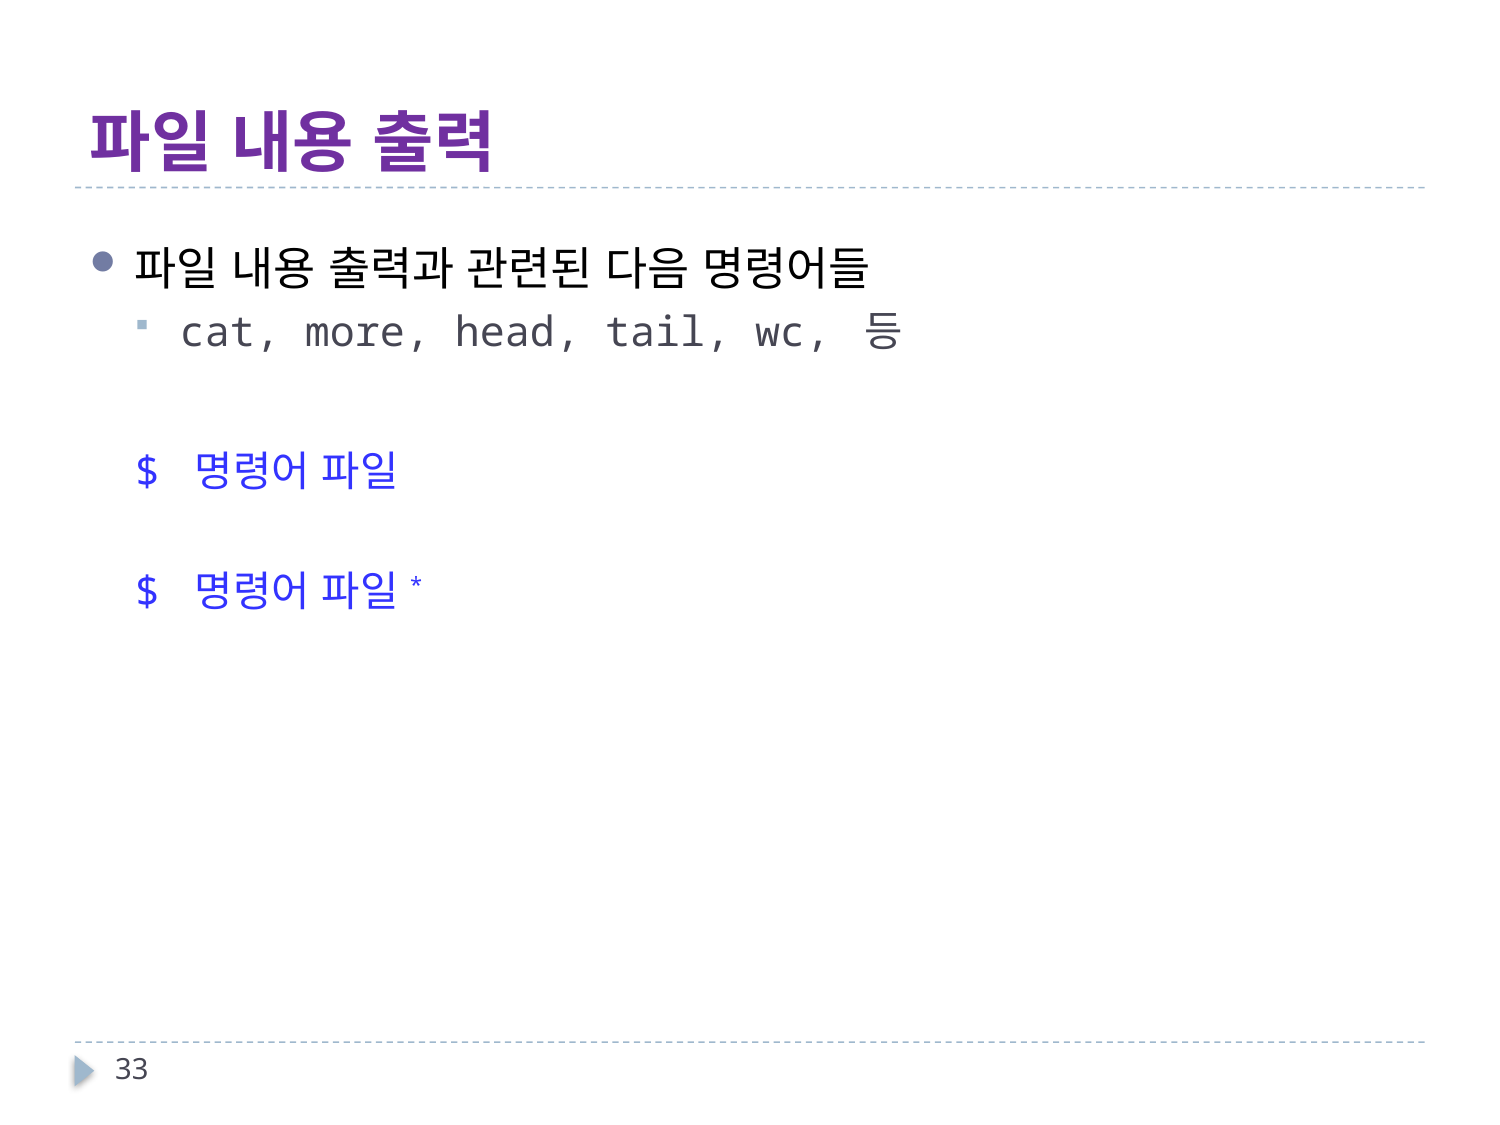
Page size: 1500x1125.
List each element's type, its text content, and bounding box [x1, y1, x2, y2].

list 파일 내용 출력과 관련된 다음 명령어들 cat, more, head, tail, wc, 등 $ 명령어 파일 $ 명령어 파일* [75, 231, 1425, 1010]
title 파일 내용 출력 [75, 24, 1425, 188]
slide_number 33 [100, 1042, 426, 1103]
